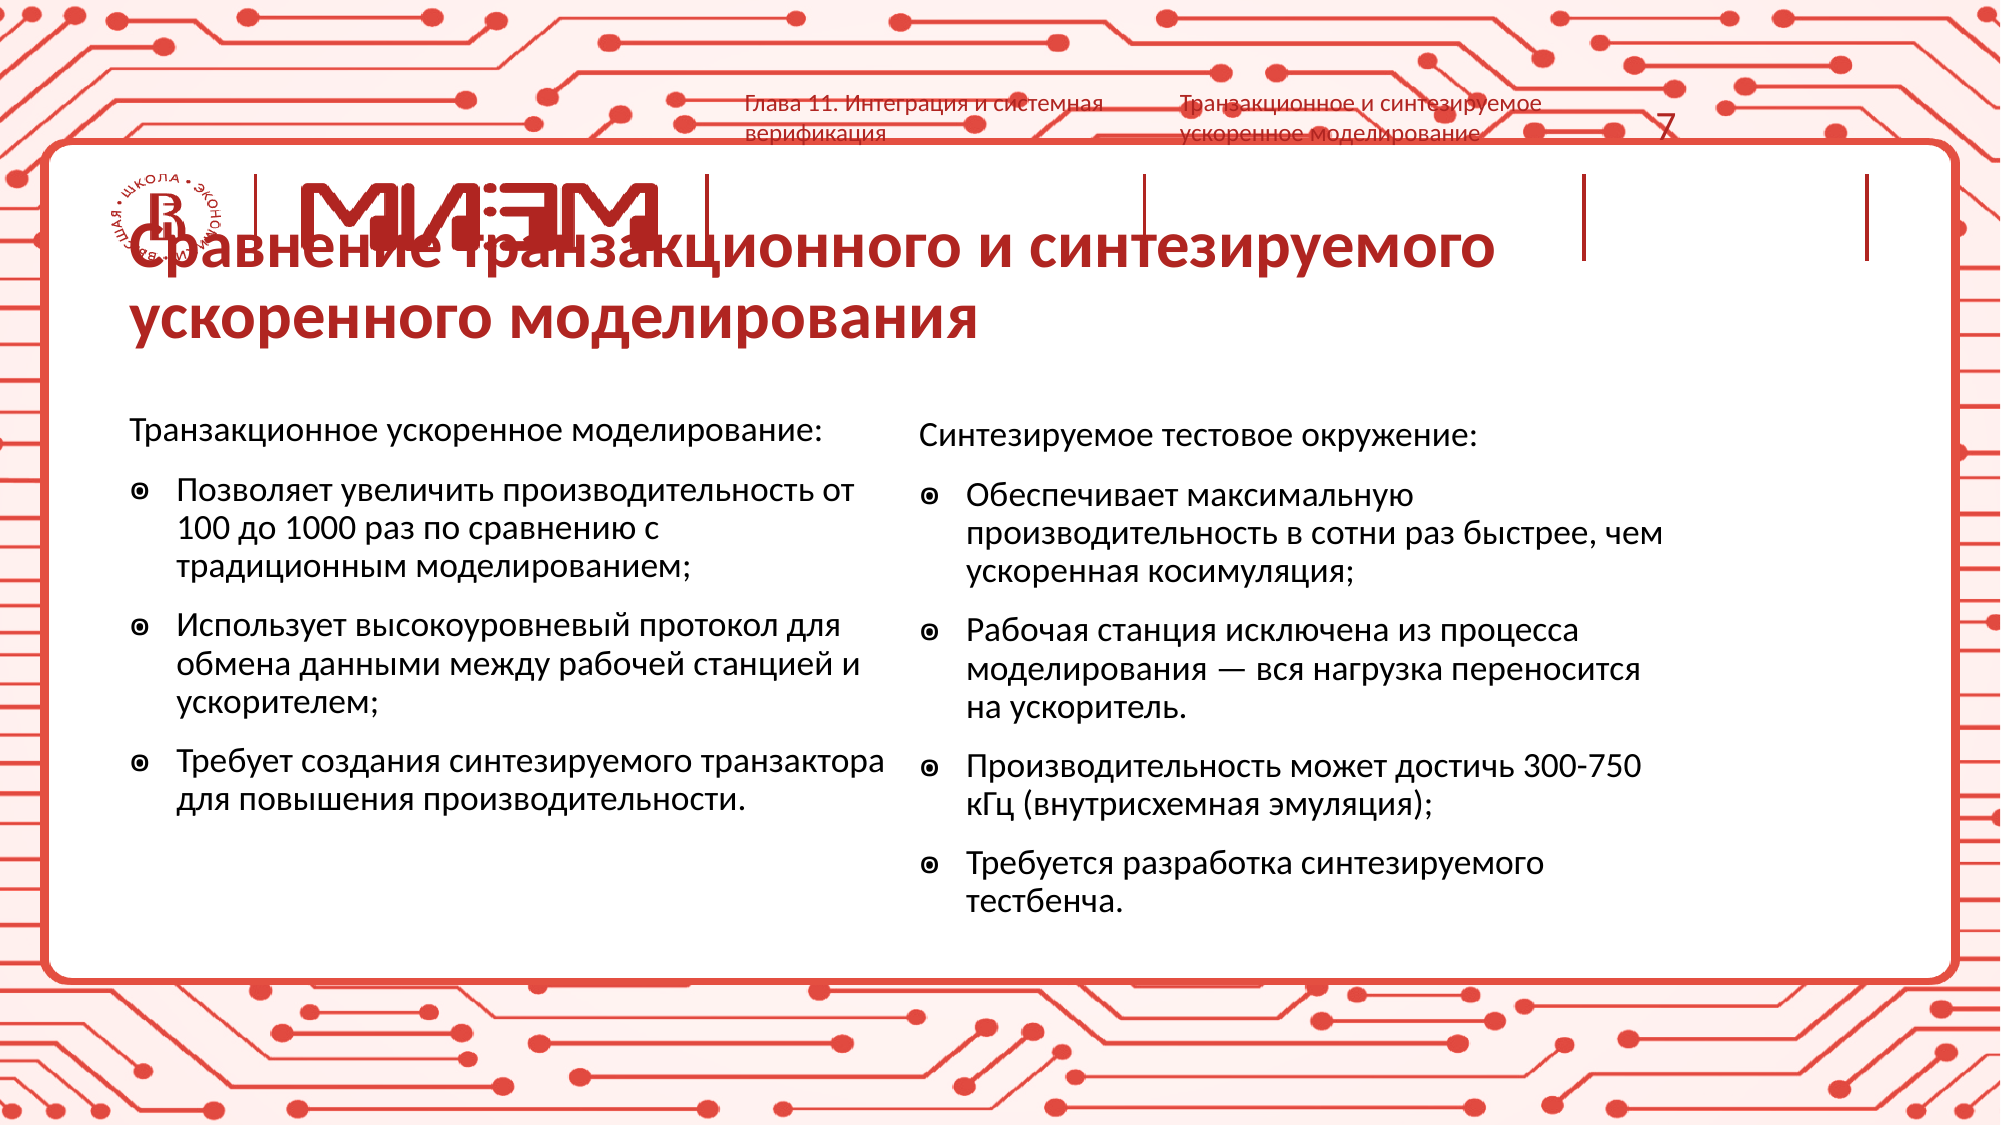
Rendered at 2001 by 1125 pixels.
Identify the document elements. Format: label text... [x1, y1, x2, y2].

slide_number 7 [1637, 94, 1692, 154]
list Транзакционное ускоренное моделирование: Позволяет увеличить производительность от 100 до 1000 раз по сравнению с традиционным моделированием; Использует высокоуровневый протокол для обмена данными между рабочей станцией и ускорителем; Требует создания синтезируемого транзактора для повышения производительности. [114, 403, 905, 1004]
text_box Синтезируемое тестовое окружение: Обеспечивает максимальную производительность в сотни раз быстрее, чем ускоренная косимуляция; Рабочая станция исключена из процесса моделирования — вся нагрузка переносится на ускоритель. Производительность может достичь 300-750 кГц (внутрисхемная эмуляция); Требуется разработка синтезируемого тестбенча. [904, 408, 1694, 1009]
title Сравнение транзакционного и синтезируемого ускоренного моделирования [114, 210, 1837, 353]
text_box Глава 11. Интеграция и системная верификация [729, 78, 1125, 154]
text_box Транзакционное и синтезируемое ускоренное моделирование [1164, 78, 1560, 154]
picture [0, 0, 2001, 1125]
